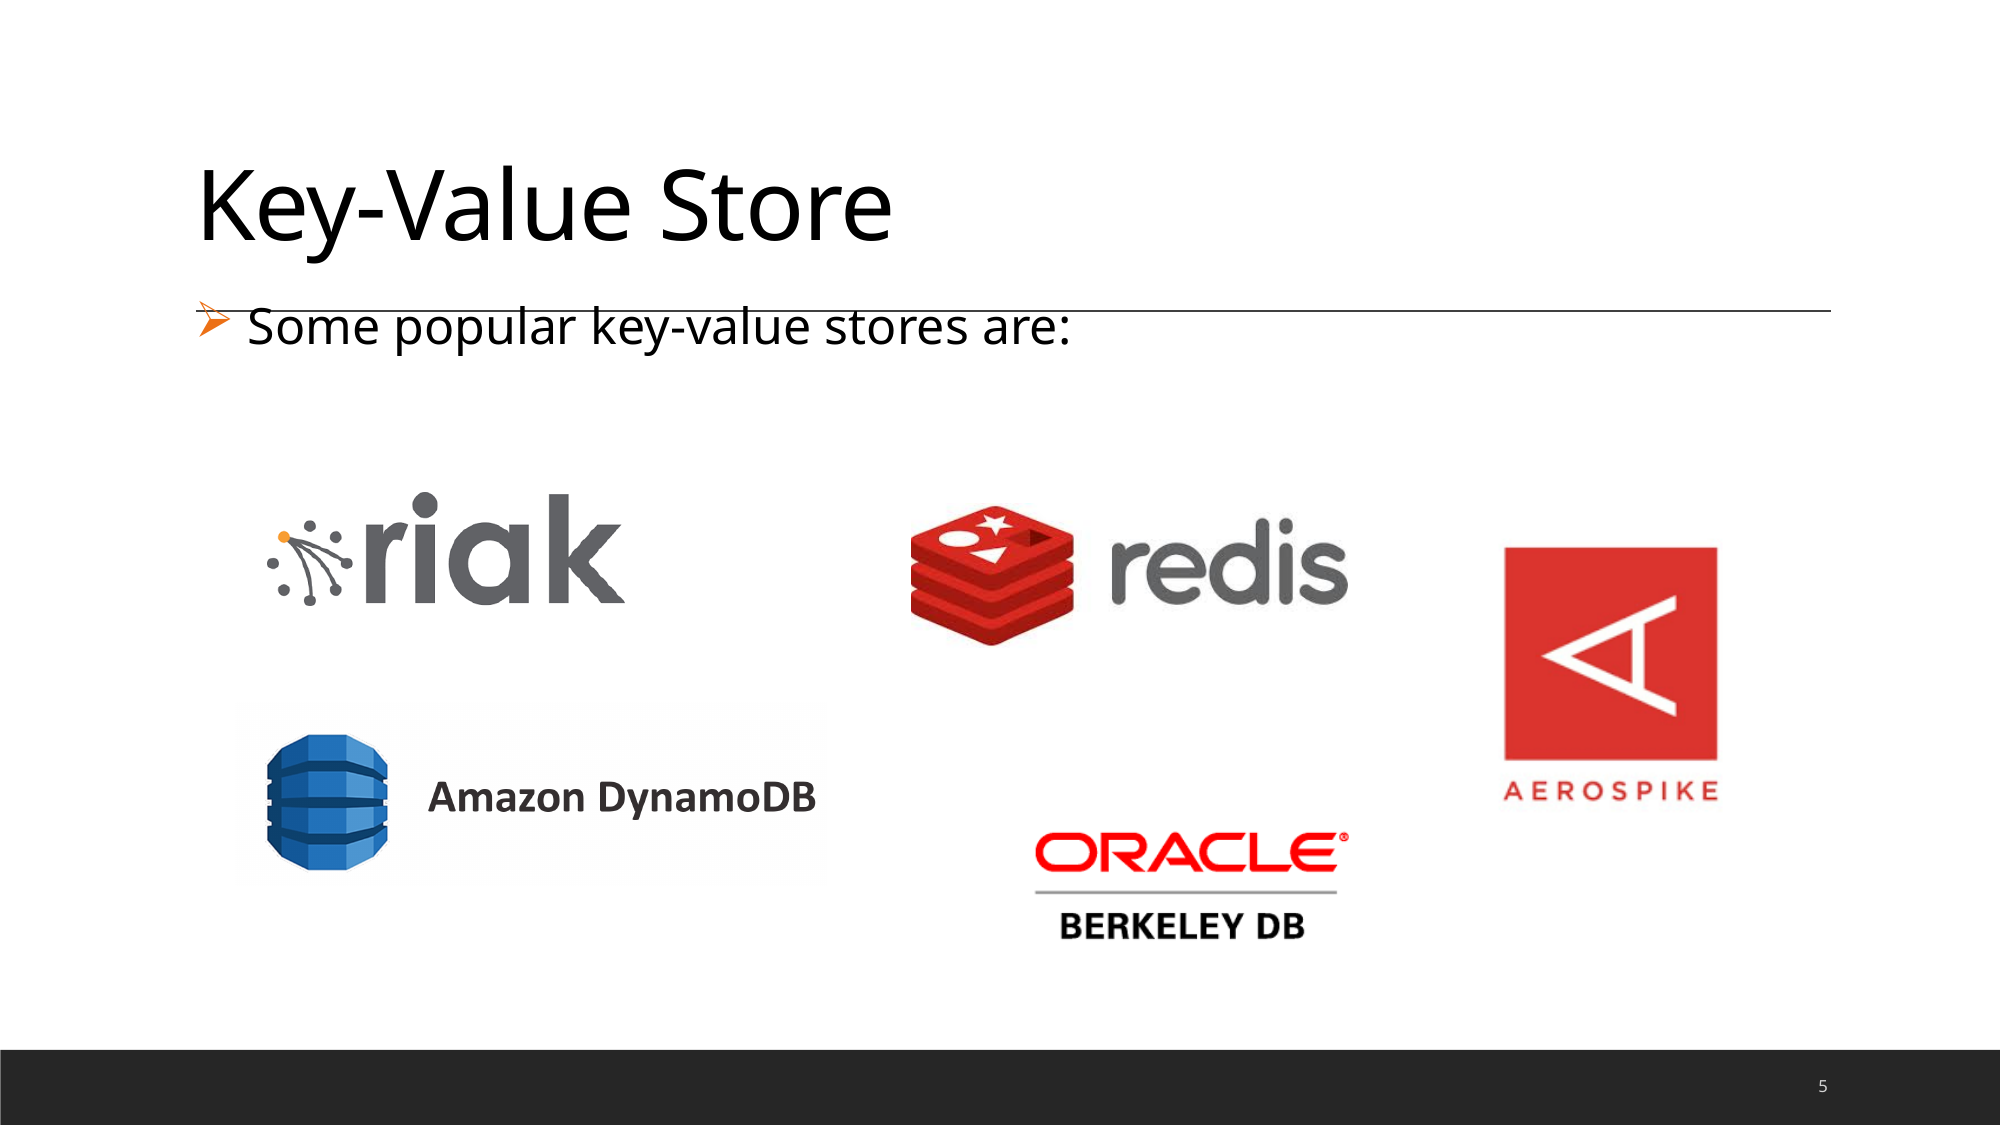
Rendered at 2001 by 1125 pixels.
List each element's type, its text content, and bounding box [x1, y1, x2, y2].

picture [910, 502, 1349, 649]
picture [234, 702, 828, 887]
list Some popular key-value stores are: [180, 293, 1820, 477]
slide_number 5 [1803, 1057, 1932, 1118]
title Key-Value Store [180, 90, 1830, 329]
picture [267, 492, 625, 607]
picture [997, 793, 1376, 978]
picture [1472, 526, 1765, 818]
